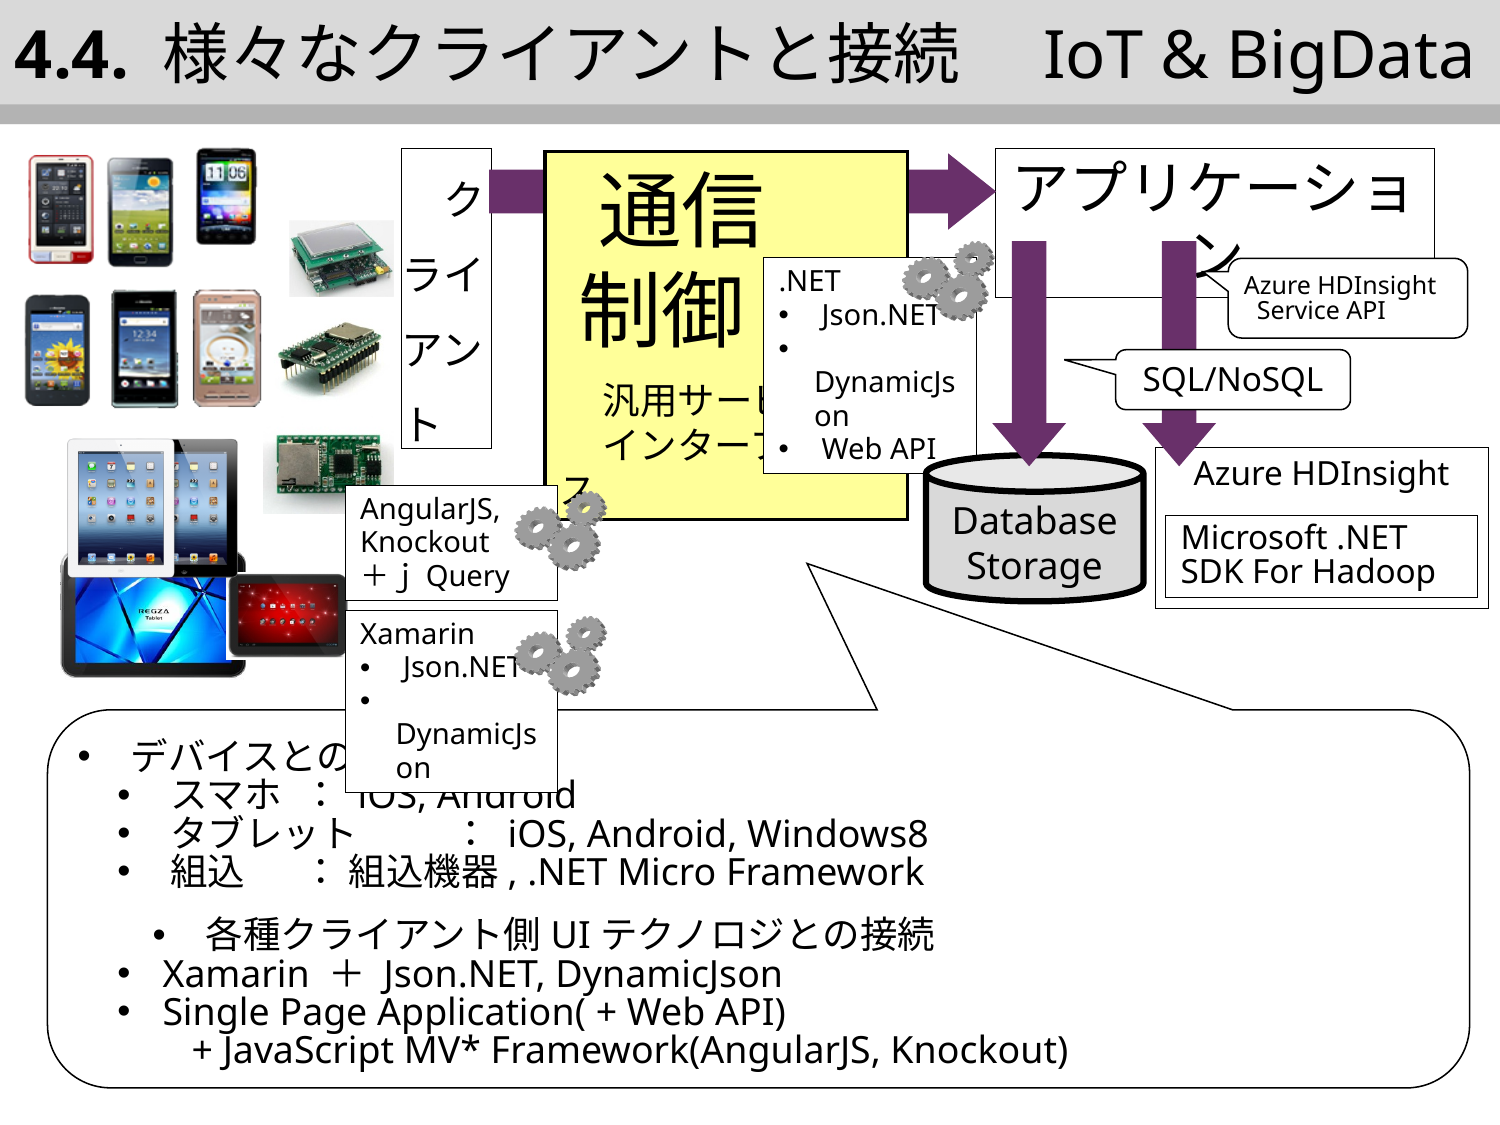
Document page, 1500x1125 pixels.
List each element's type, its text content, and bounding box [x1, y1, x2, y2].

text_box Azure HDInsight [1155, 447, 1489, 609]
text_box アプリケーション [995, 148, 1435, 298]
text_box Database Storage [925, 455, 1144, 602]
picture [289, 220, 394, 298]
picture [11, 282, 394, 707]
text_box .NET Json.NET DynamicJson Web API [763, 257, 977, 474]
text_box デバイスとの接続 スマホ ： iOS, Android タブレット ： iOS, Android, Windows8 組込 ： 組込機器, .NET Micro Framework 各種クライアント側UIテクノロジとの接続 Xamarin ＋ Json.NET, DynamicJson Single Page Application( + Web API) + JavaScript MV* Framework(AngularJS, Knockout) [47, 563, 1470, 1088]
text_box [908, 154, 995, 229]
text_box Xamarin Json.NET DynamicJson [345, 610, 558, 793]
text_box 4.4. 様々なクライアントと接続 IoT & BigData [0, 4, 1500, 100]
picture [512, 611, 609, 700]
text_box 通信 制御 汎用サービス インターフェイス [544, 151, 908, 520]
text_box [993, 242, 1065, 466]
text_box クライアント [401, 148, 492, 449]
picture [14, 282, 100, 415]
text_box [1162, 242, 1196, 349]
picture [19, 145, 269, 281]
picture [900, 236, 997, 325]
text_box Microsoft .NET SDK For Hadoop [1165, 515, 1478, 598]
text_box SQL/NoSQL [1064, 349, 1351, 410]
picture [512, 486, 609, 575]
text_box AngularJS, Knockout ＋ｊQuery [345, 485, 558, 601]
text_box [1143, 410, 1215, 466]
text_box [489, 170, 544, 213]
text_box Azure HDInsight Service API [1202, 258, 1468, 339]
